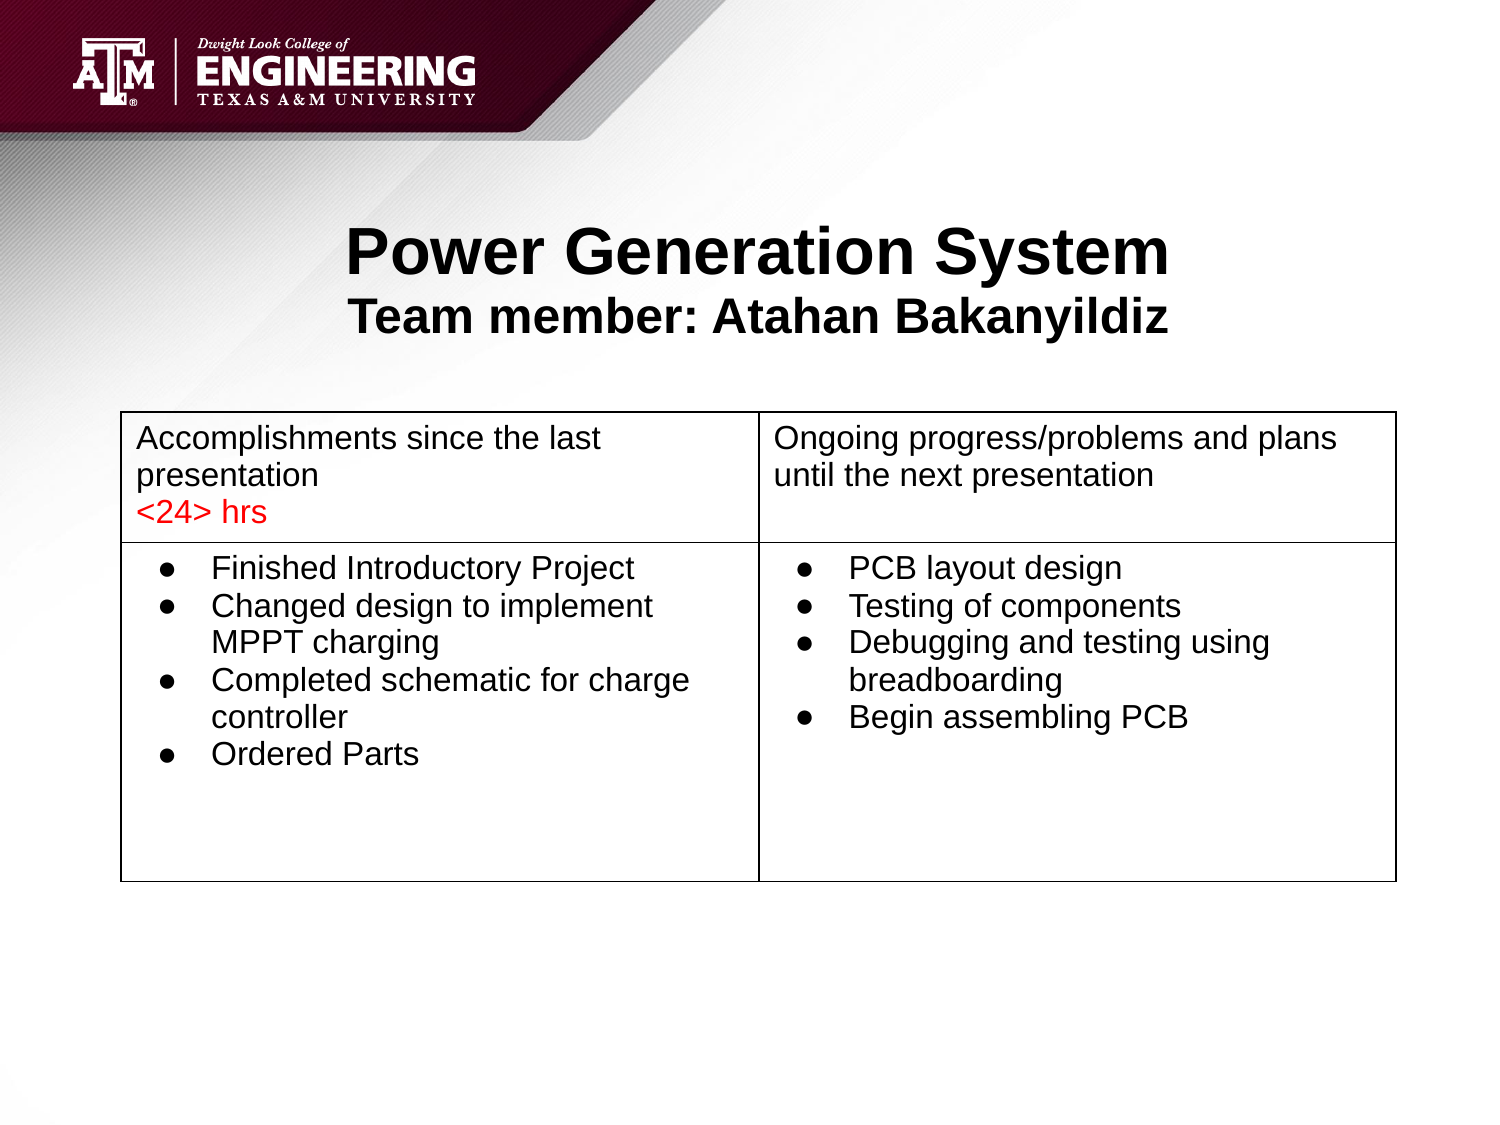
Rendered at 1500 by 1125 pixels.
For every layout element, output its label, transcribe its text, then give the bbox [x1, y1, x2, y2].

table_cell Finished Introductory Project Changed design to implement MPPT charging Completed schematic for charge controller Ordered Parts [122, 543, 758, 881]
table_cell PCB layout design Testing of components Debugging and testing using breadboarding Begin assembling PCB [760, 543, 1395, 881]
title Power Generation System Team member: Atahan Bakanyildiz [83, 168, 1434, 390]
table_header Ongoing progress/problems and plans until the next presentation [760, 413, 1395, 542]
table_header Accomplishments since the last presentation <24> hrs [122, 413, 758, 542]
picture [0, 0, 1500, 1125]
